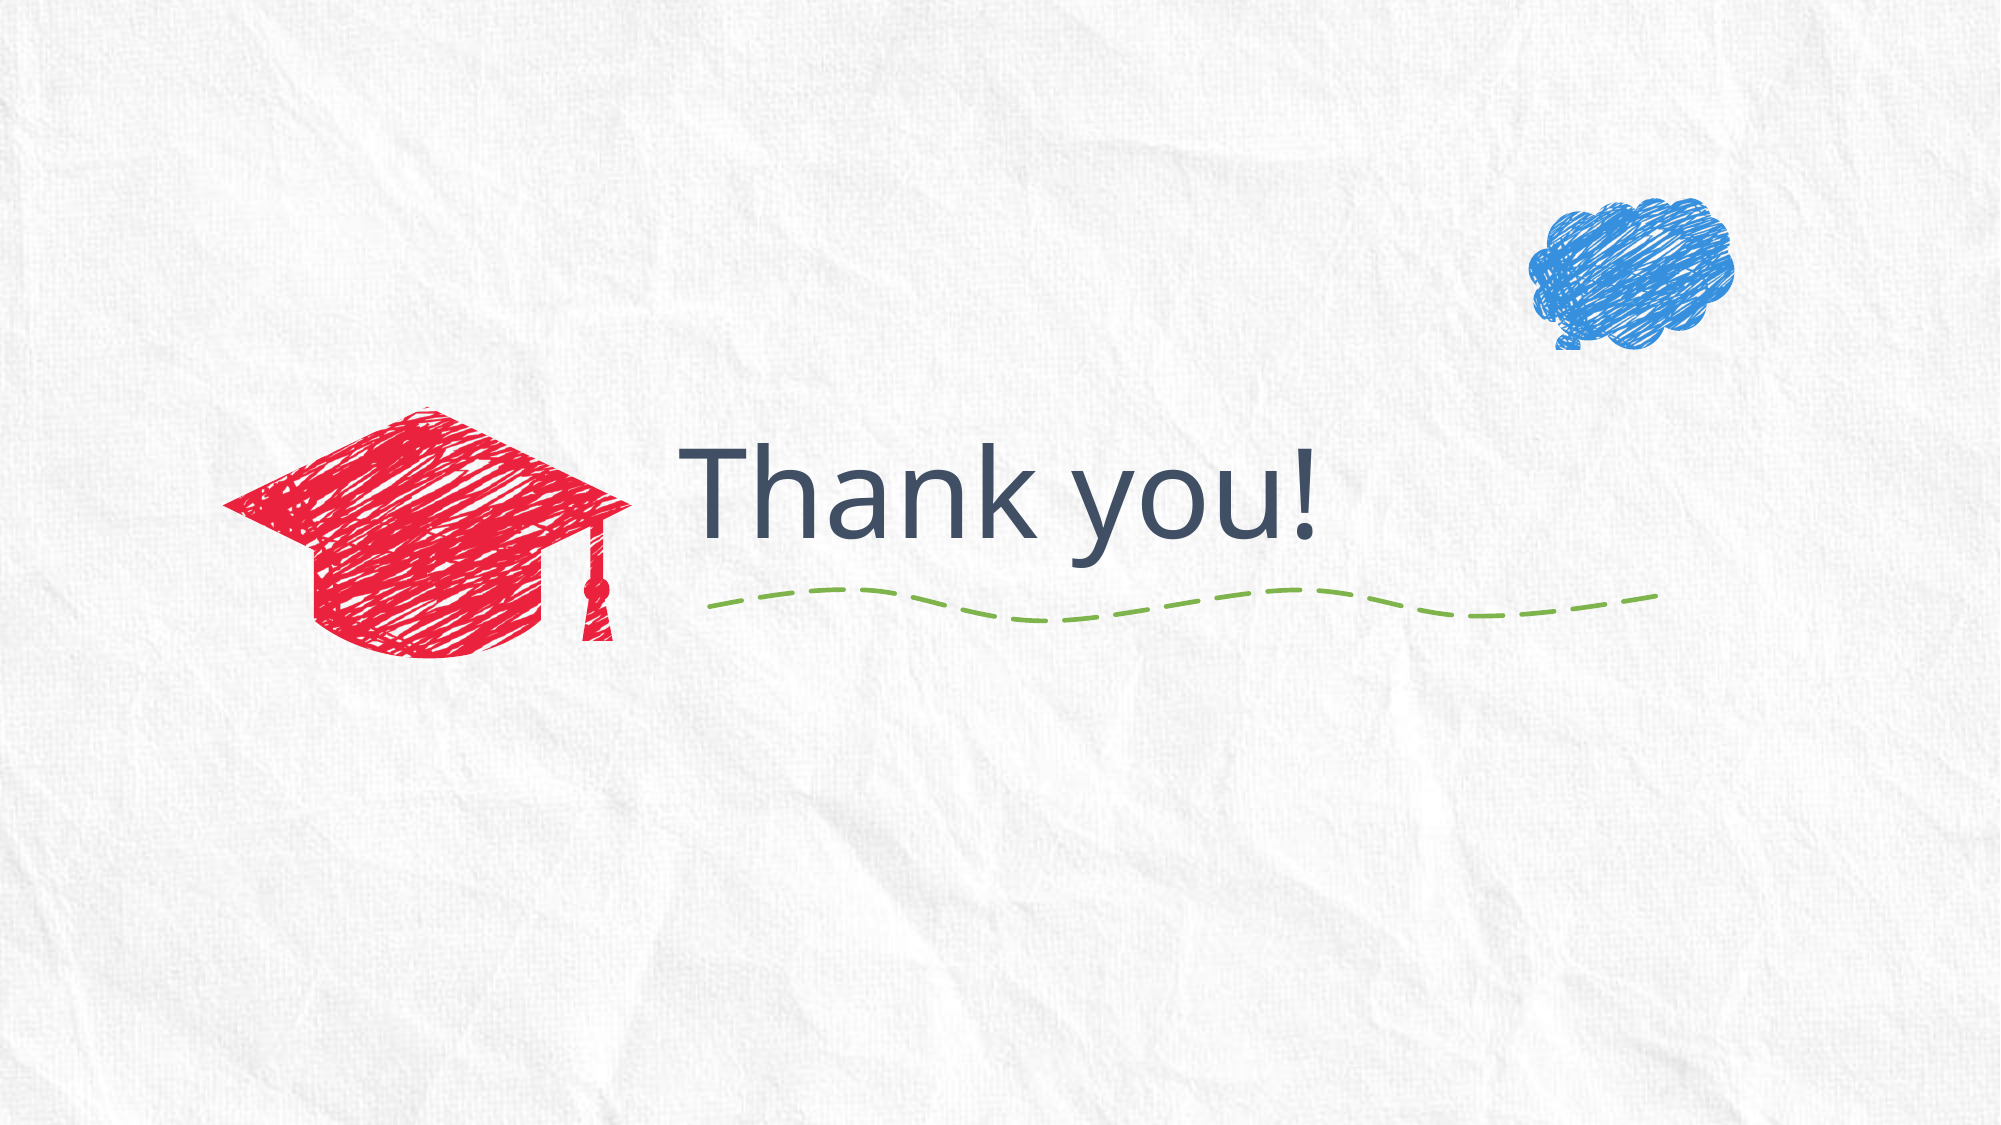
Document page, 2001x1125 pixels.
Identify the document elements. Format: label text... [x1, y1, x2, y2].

text_box Thank you! [663, 406, 1984, 572]
text_box [222, 406, 632, 659]
text_box [1527, 196, 1736, 376]
text_box [708, 588, 1666, 622]
